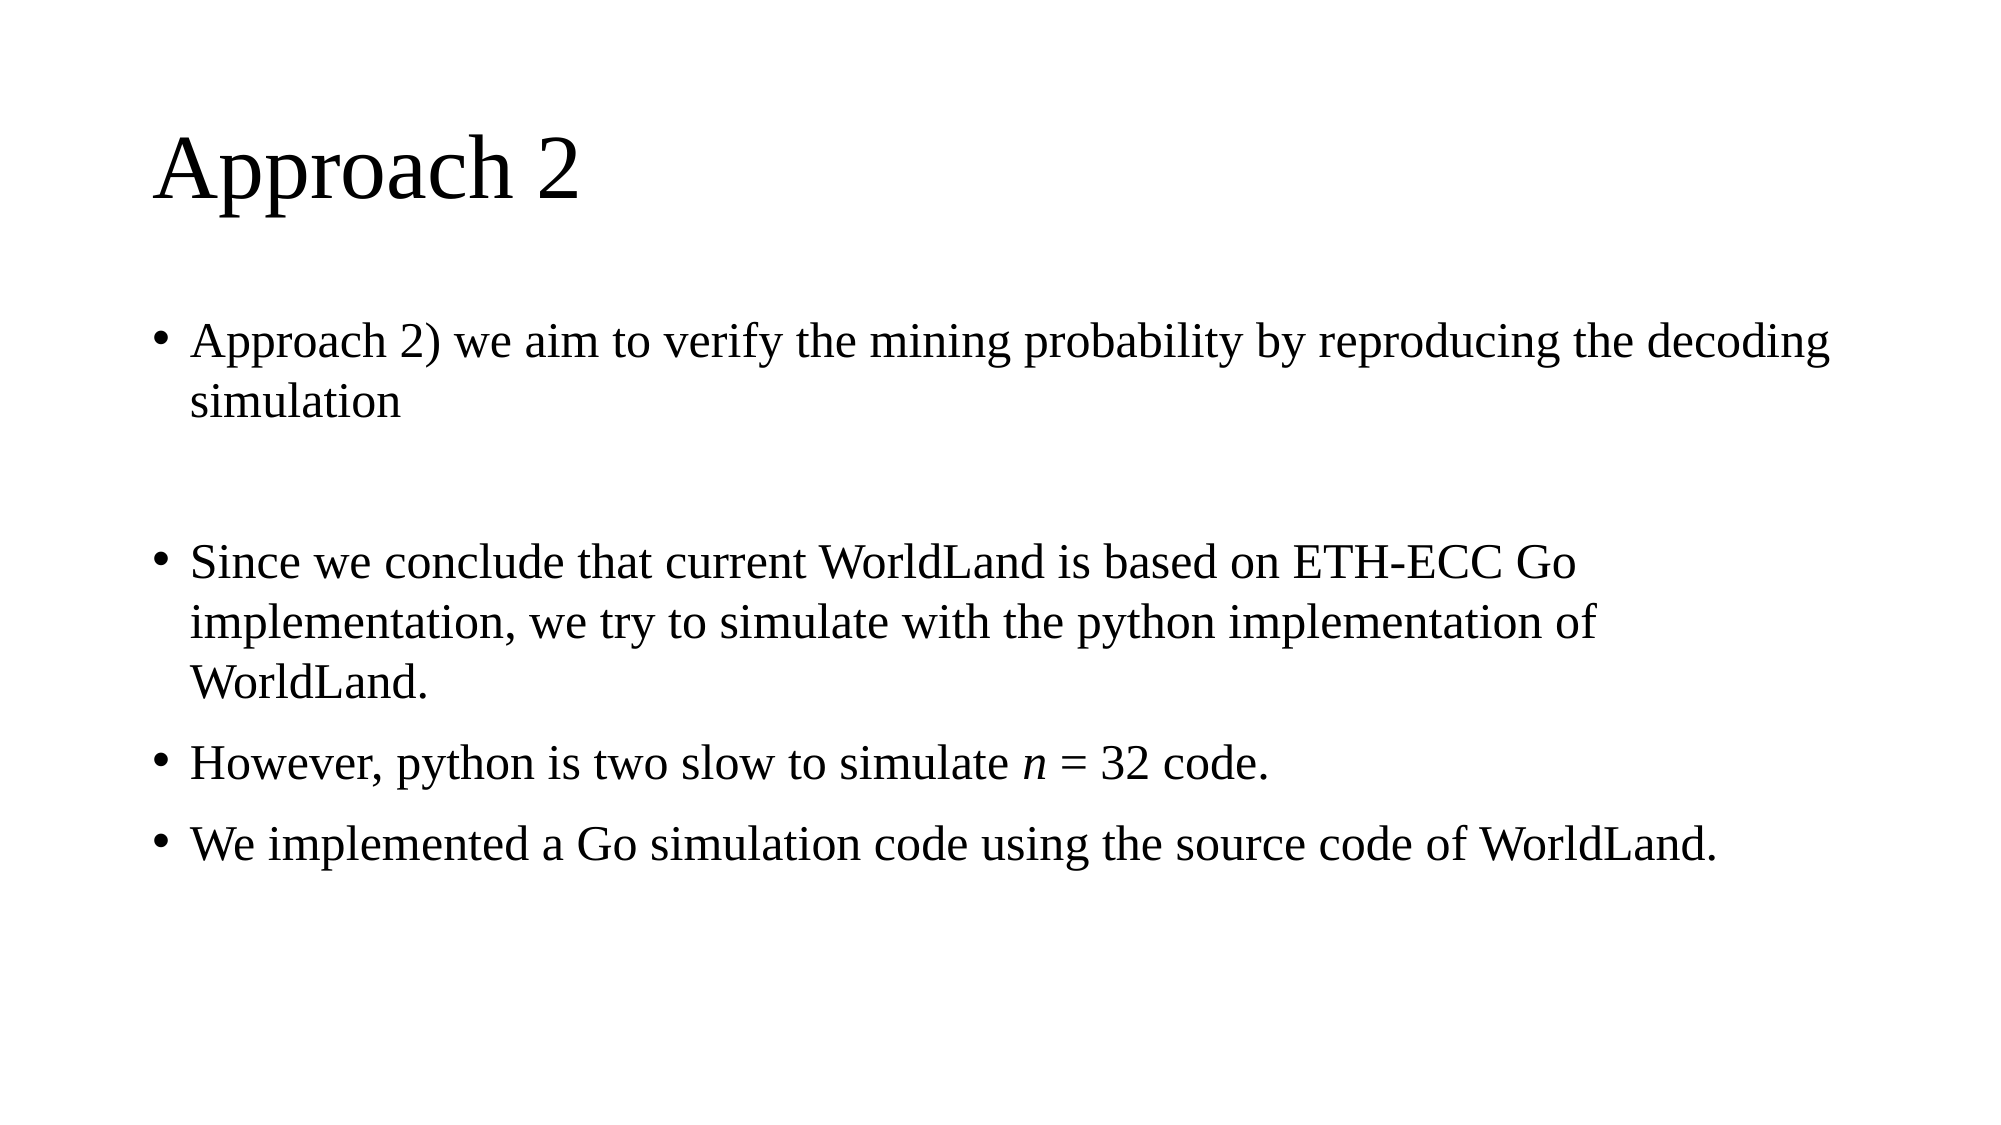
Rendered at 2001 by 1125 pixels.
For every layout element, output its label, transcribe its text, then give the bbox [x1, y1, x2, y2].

list Approach 2) we aim to verify the mining probability by reproducing the decoding simulation Since we conclude that current WorldLand is based on ETH-ECC Go implementation, we try to simulate with the python implementation of WorldLand. However, python is two slow to simulate n = 32 code. We implemented a Go simulation code using the source code of WorldLand. [137, 299, 1863, 973]
title Approach 2 [137, 59, 1863, 278]
